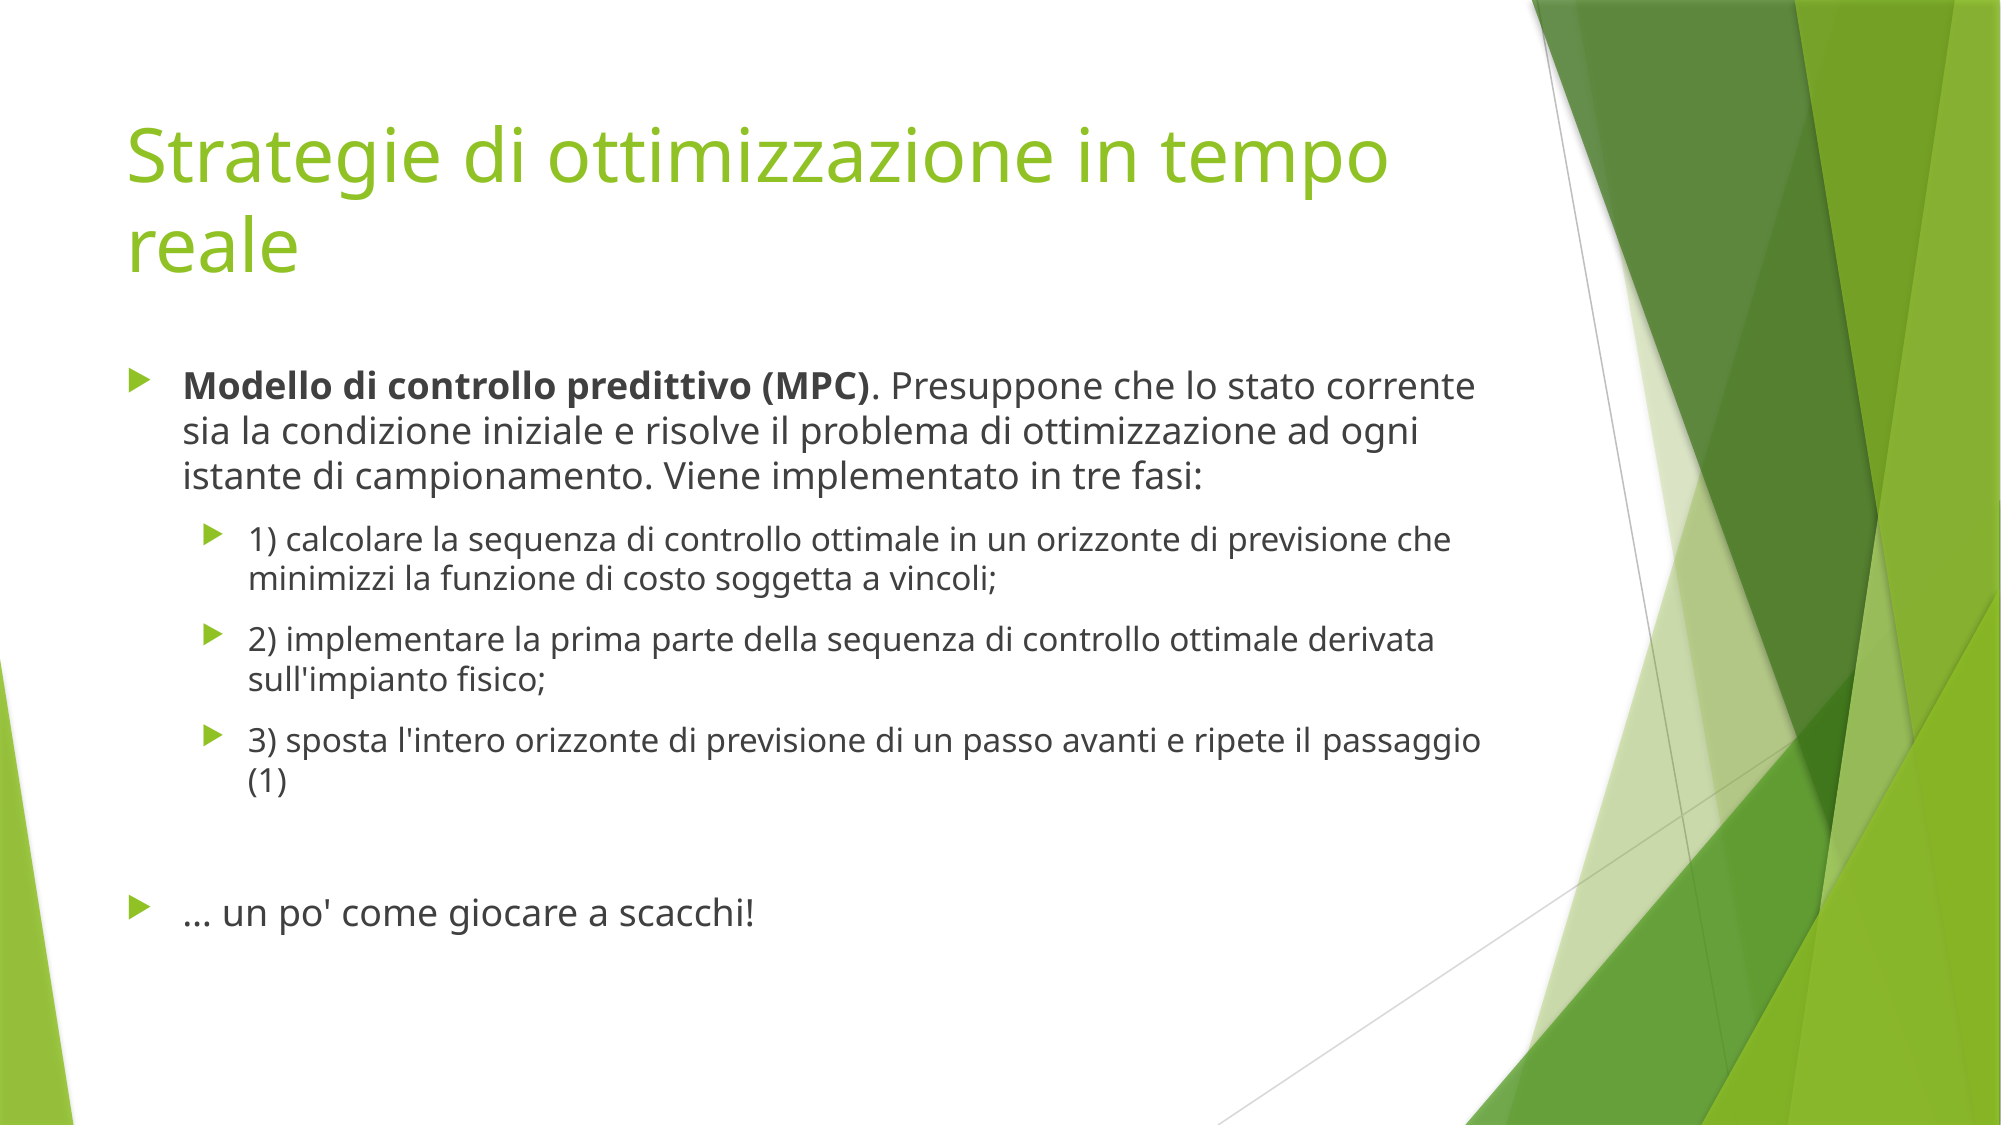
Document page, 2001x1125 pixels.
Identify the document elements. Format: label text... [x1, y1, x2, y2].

list Modello di controllo predittivo (MPC). Presuppone che lo stato corrente sia la condizione iniziale e risolve il problema di ottimizzazione ad ogni istante di campionamento. Viene implementato in tre fasi: 1) calcolare la sequenza di controllo ottimale in un orizzonte di previsione che minimizzi la funzione di costo soggetta a vincoli; 2) implementare la prima parte della sequenza di controllo ottimale derivata sull'impianto fisico; 3) sposta l'intero orizzonte di previsione di un passo avanti e ripete il ​​passaggio (1) … un po' come giocare a scacchi! [111, 354, 1522, 992]
title Strategie di ottimizzazione in tempo reale [111, 99, 1522, 317]
